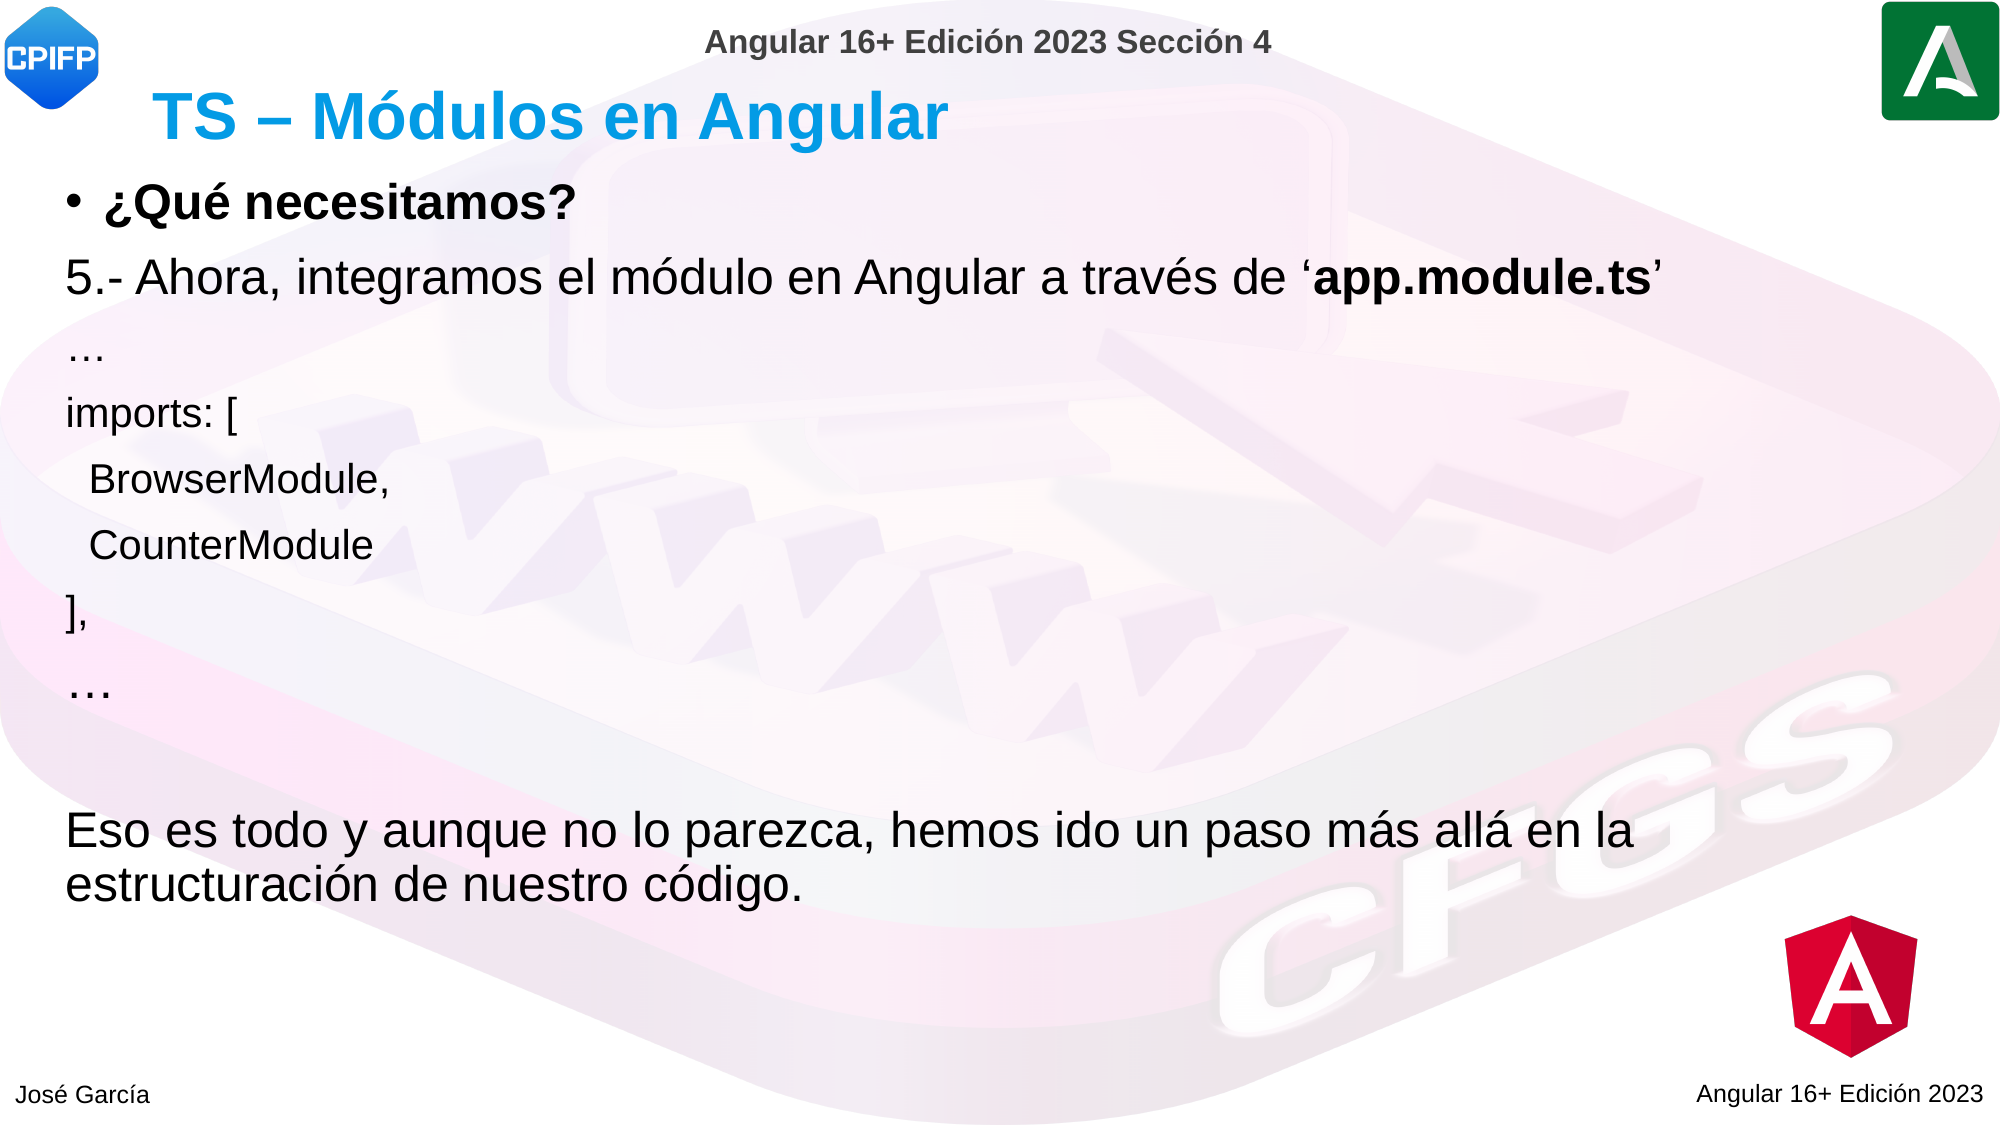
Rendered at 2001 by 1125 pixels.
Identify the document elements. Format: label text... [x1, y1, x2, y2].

picture [1881, 1, 2000, 121]
list ¿Qué necesitamos? 5.- Ahora, integramos el módulo en Angular a través de ‘app.module.ts’ … imports: [ BrowserModule, CounterModule ], … Eso es todo y aunque no lo parezca, hemos ido un paso más allá en la estructuración de nuestro código. [50, 168, 1940, 1066]
title TS – Módulos en Angular [137, 59, 1863, 177]
picture [0, 0, 103, 117]
text_box Angular 16+ Edición 2023 Sección 4 [679, 12, 1288, 59]
text_box José García [0, 1071, 166, 1117]
text_box Angular 16+ Edición 2023 [1681, 1070, 2000, 1115]
picture [1762, 894, 1940, 1072]
